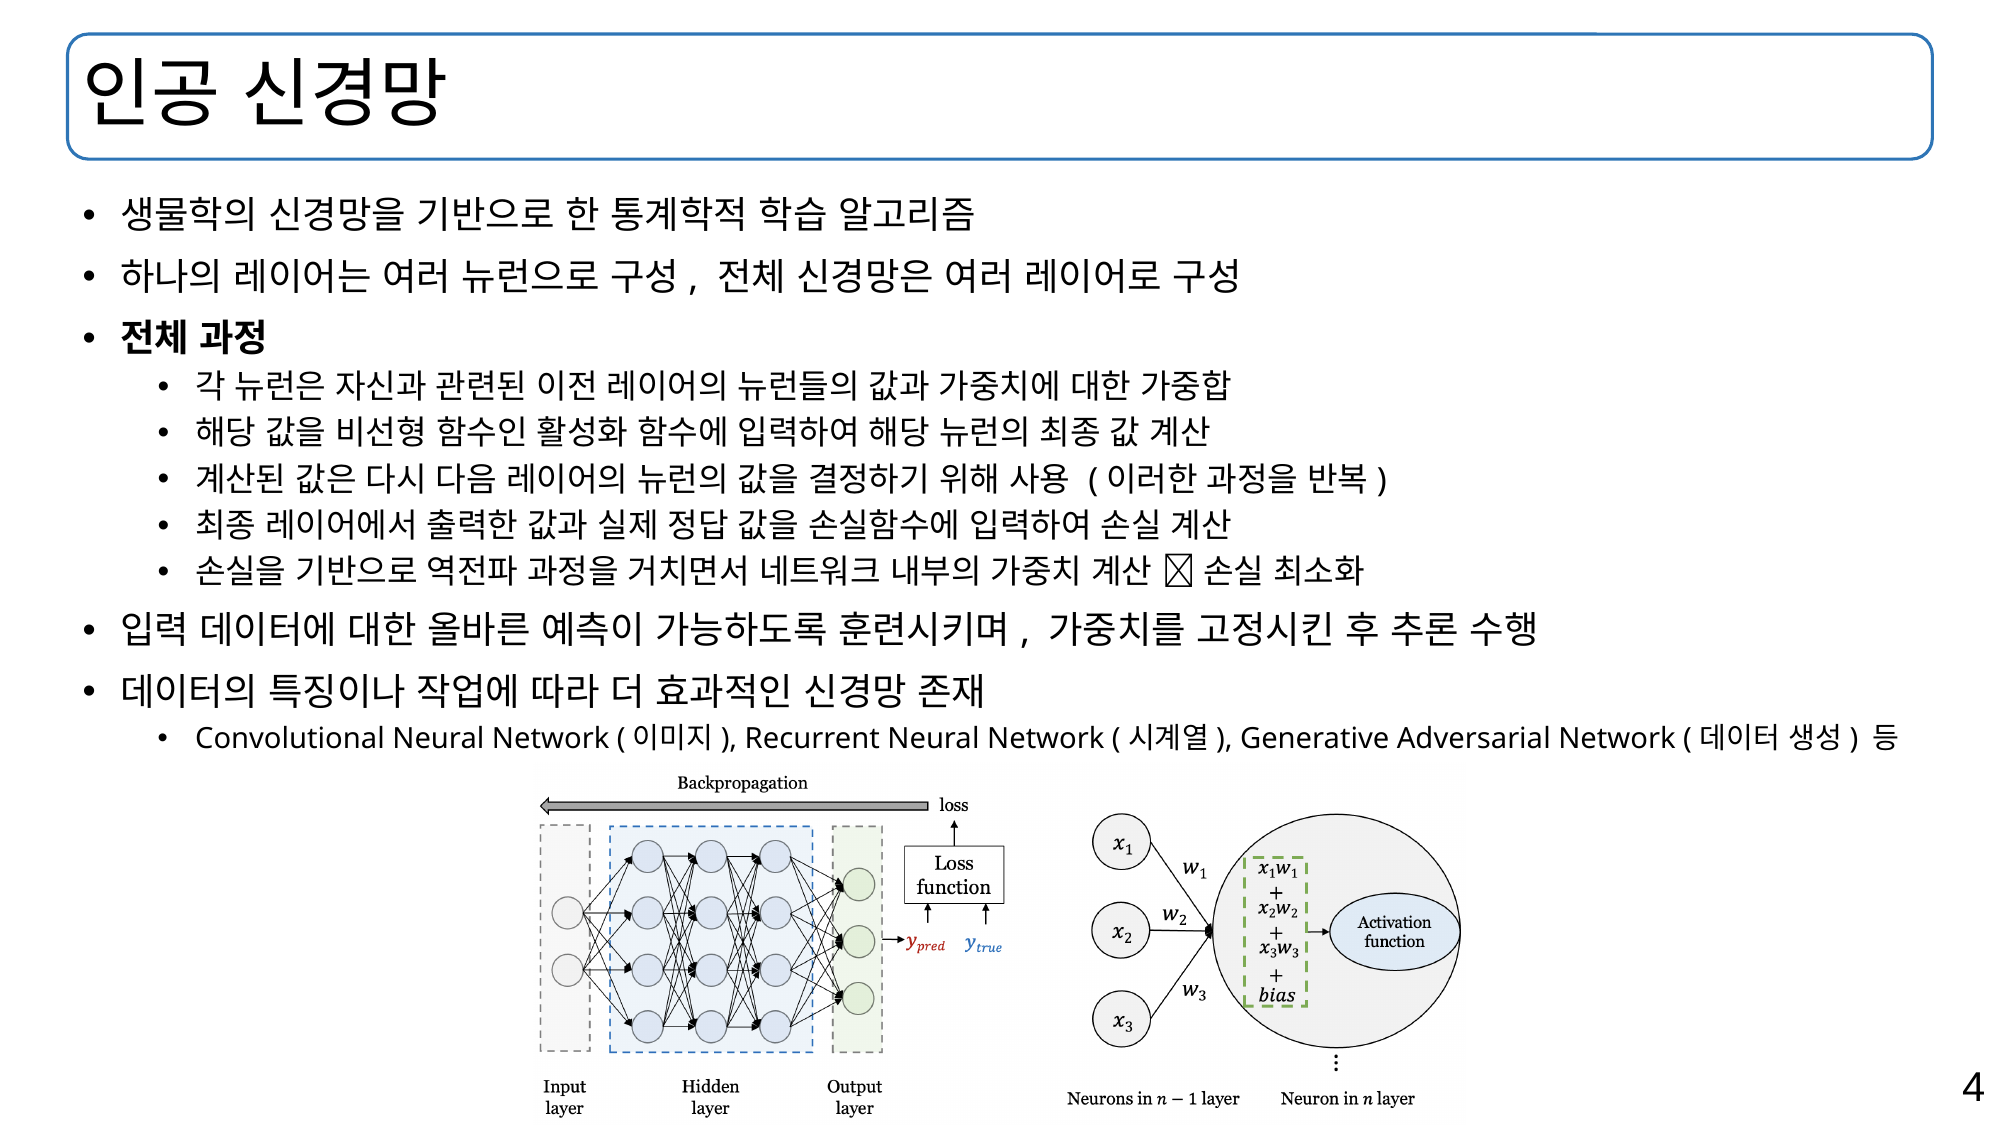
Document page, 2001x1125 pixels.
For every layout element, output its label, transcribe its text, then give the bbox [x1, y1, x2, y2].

list 생물학의 신경망을 기반으로 한 통계학적 학습 알고리즘 하나의 레이어는 여러 뉴런으로 구성, 전체 신경망은 여러 레이어로 구성 전체 과정 각 뉴런은 자신과 관련된 이전 레이어의 뉴런들의 값과 가중치에 대한 가중합 해당 값을 비선형 함수인 활성화 함수에 입력하여 해당 뉴런의 최종 값 계산 계산된 값은 다시 다음 레이어의 뉴런의 값을 결정하기 위해 사용 (이러한 과정을 반복) 최종 레이어에서 출력한 값과 실제 정답 값을 손실함수에 입력하여 손실 계산 손실을 기반으로 역전파 과정을 거치면서 네트워크 내부의 가중치 계산  손실 최소화 입력 데이터에 대한 올바른 예측이 가능하도록 훈련시키며, 가중치를 고정시킨 후 추론 수행 데이터의 특징이나 작업에 따라 더 효과적인 신경망 존재 Convolutional Neural Network (이미지), Recurrent Neural Network (시계열), Generative Adversarial Network (데이터 생성) 등 [67, 189, 1933, 1019]
picture [533, 762, 1466, 1125]
title 인공 신경망 [67, 34, 1933, 160]
